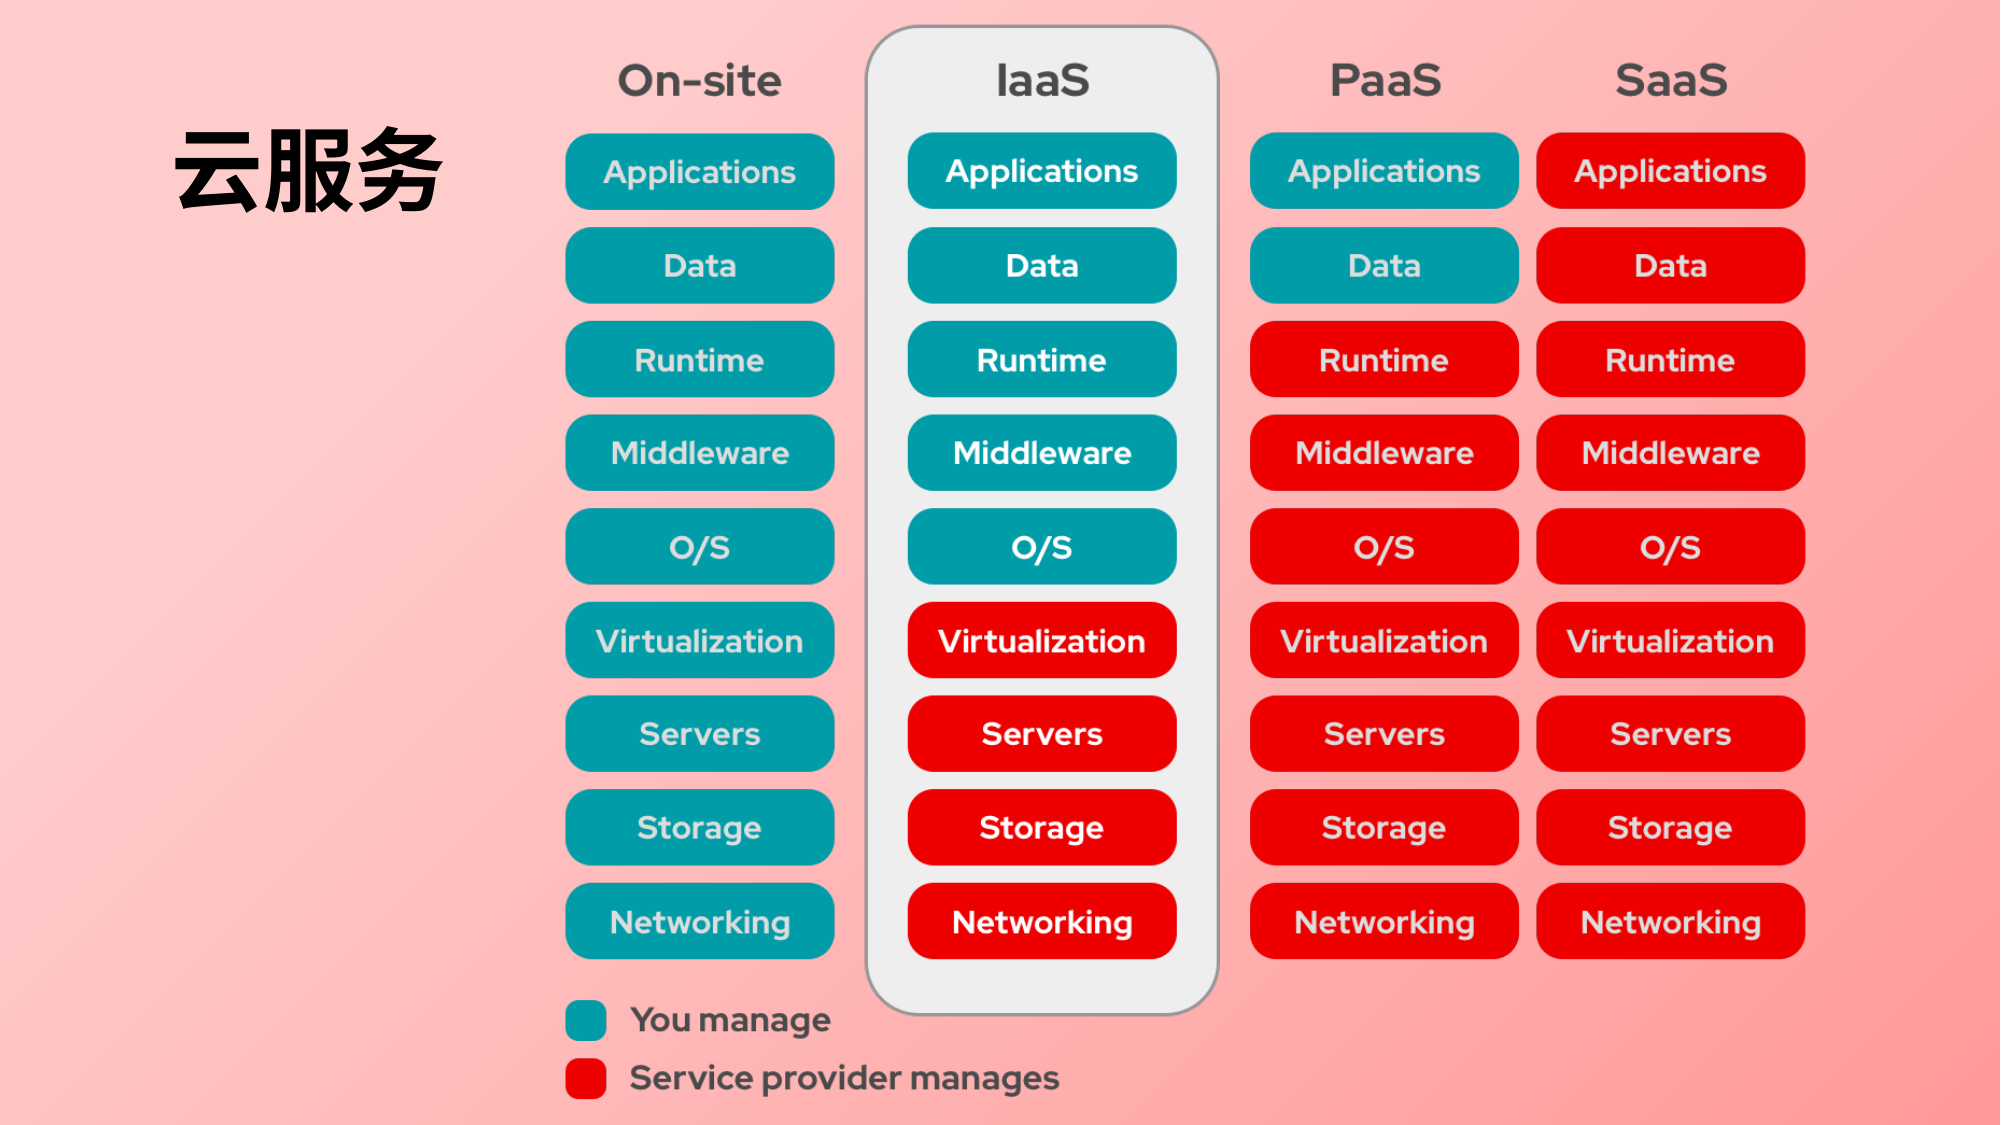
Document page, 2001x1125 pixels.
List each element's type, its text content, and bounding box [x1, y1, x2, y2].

text_box 云服务 [156, 105, 304, 230]
picture [304, 0, 2000, 1125]
